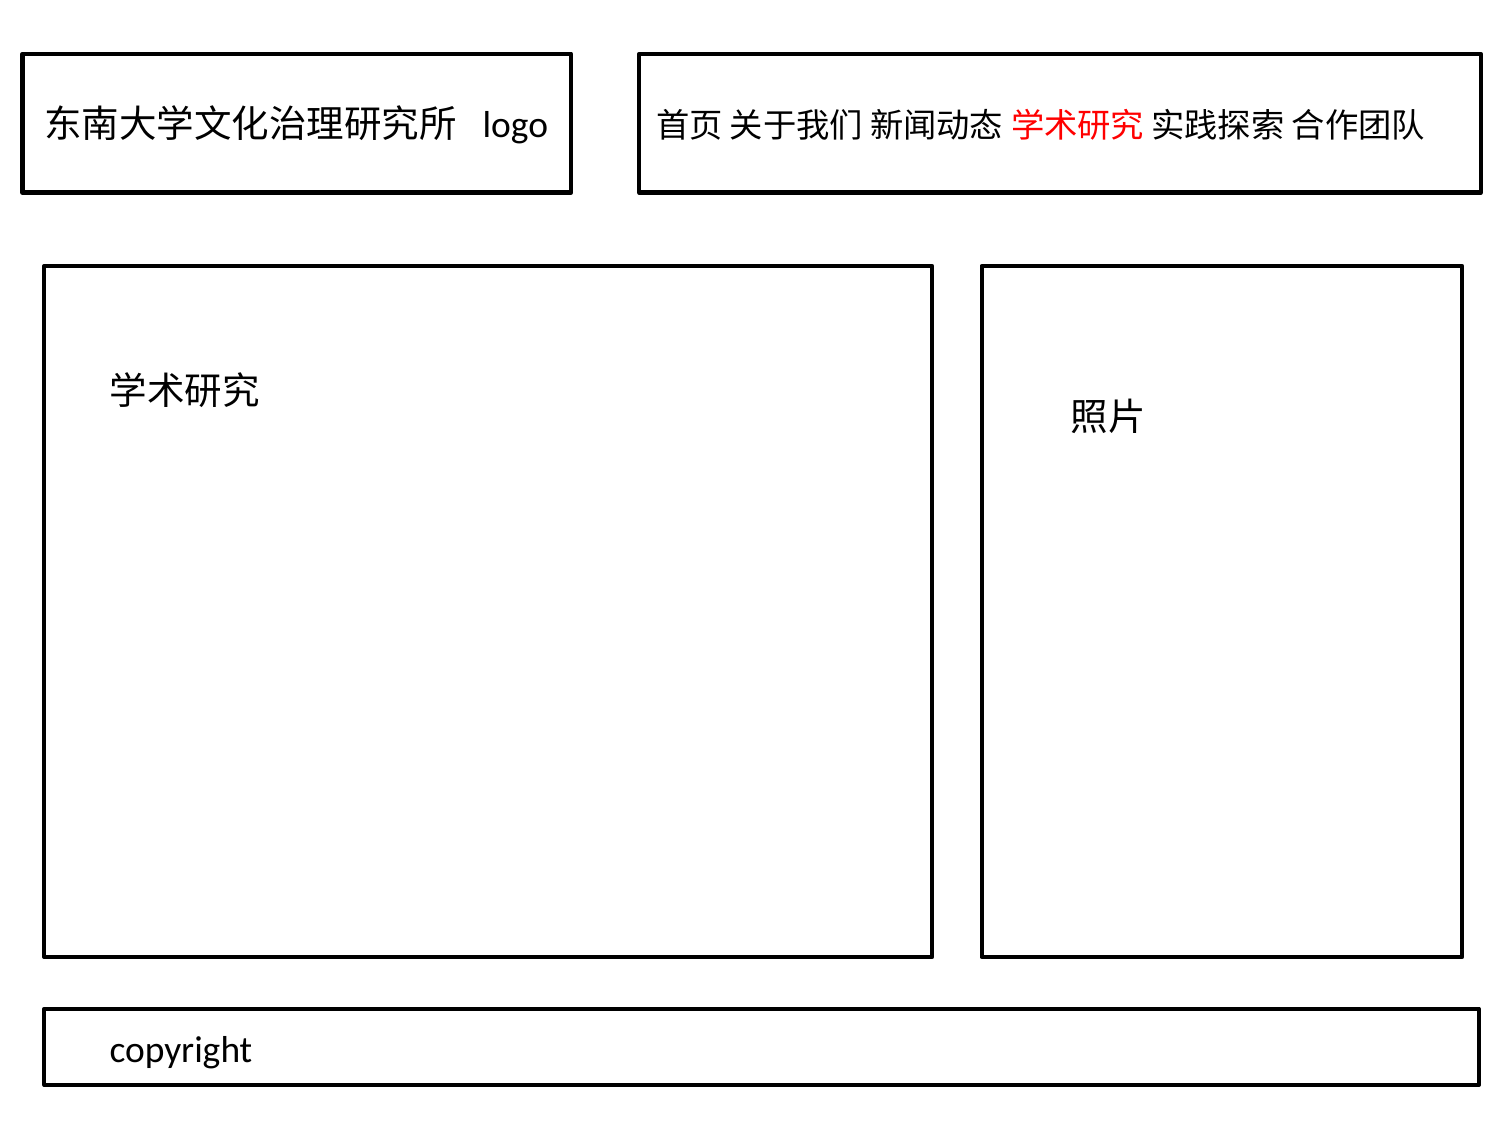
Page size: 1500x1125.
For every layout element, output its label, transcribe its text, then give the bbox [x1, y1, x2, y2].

text_box [42, 1007, 1481, 1087]
text_box [20, 52, 573, 195]
text_box [637, 52, 1483, 195]
text_box 照片 [1056, 385, 1374, 446]
text_box [42, 264, 934, 959]
text_box copyright [94, 1017, 314, 1078]
text_box 东南大学文化治理研究所 logo [29, 92, 637, 153]
text_box 首页 关于我们 新闻动态 学术研究 实践探索 合作团队 [641, 97, 1500, 152]
text_box 学术研究 [94, 359, 766, 420]
text_box [980, 264, 1464, 959]
